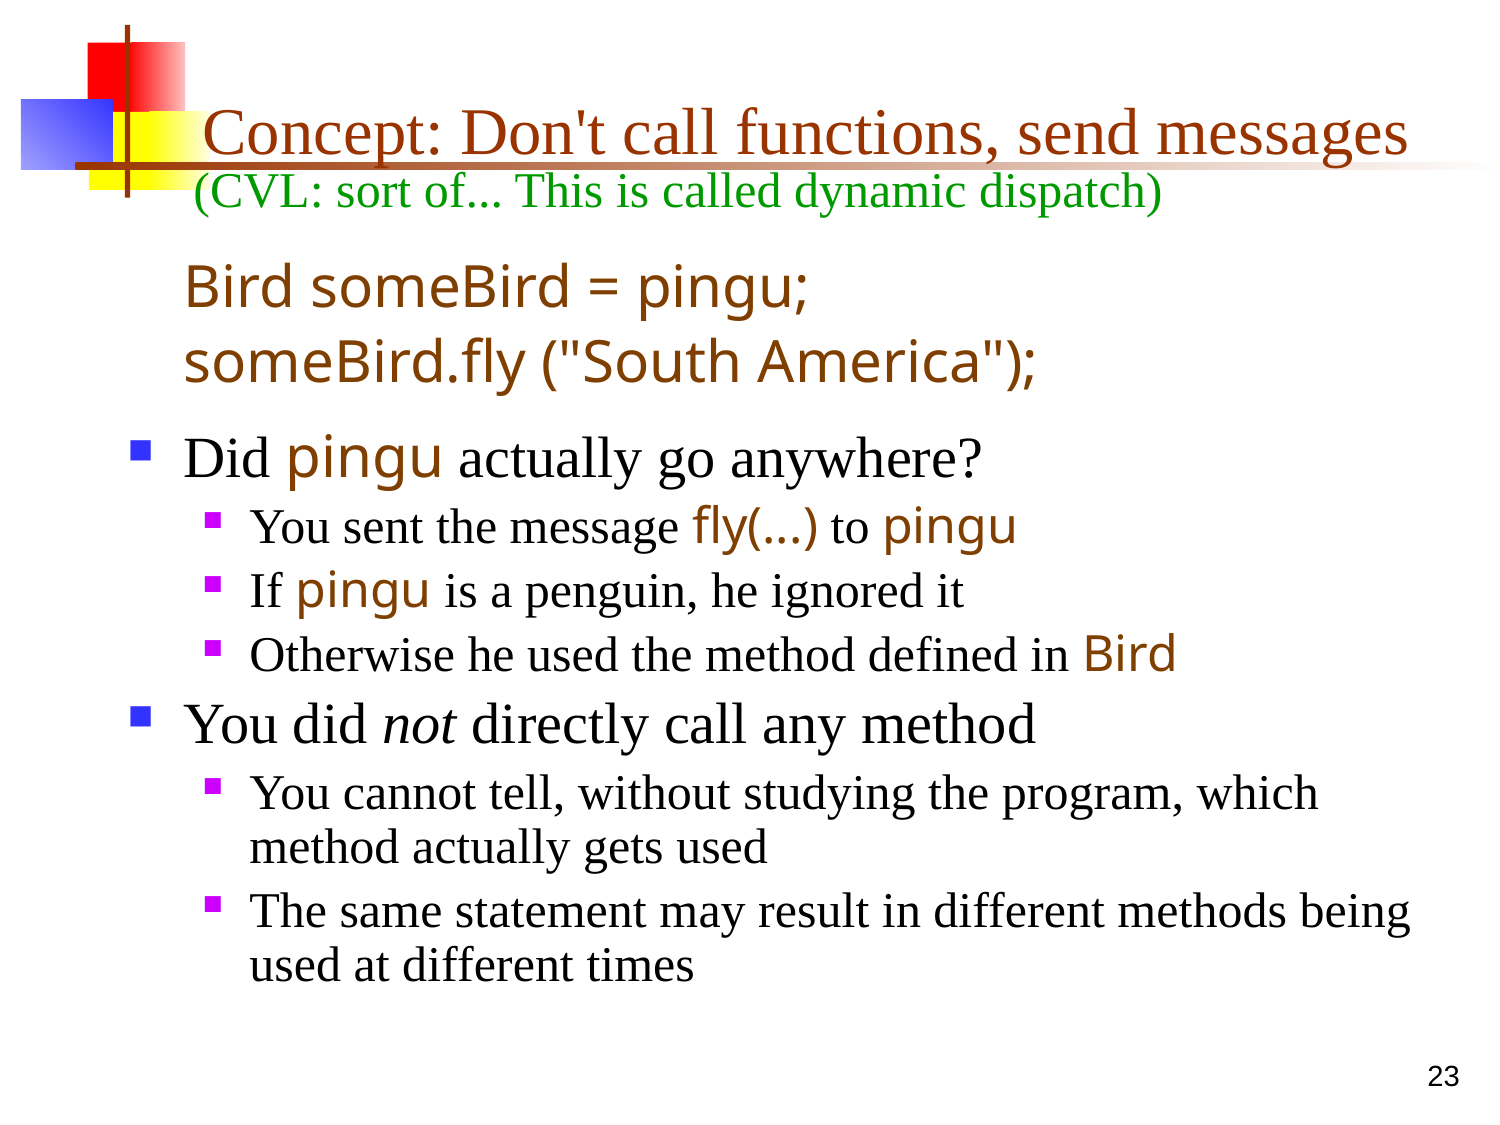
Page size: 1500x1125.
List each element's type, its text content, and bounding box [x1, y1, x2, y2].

list Bird someBird = pingu; someBird.fly ("South America"); Did pingu actually go anywhere? You sent the message fly(...) to pingu If pingu is a penguin, he ignored it Otherwise he used the method defined in Bird You did not directly call any method You cannot tell, without studying the program, which method actually gets used The same statement may result in different methods being used at different times [112, 249, 1450, 1050]
slide_number 23 [1162, 1025, 1475, 1100]
text_box (CVL: sort of... This is called dynamic dispatch) [178, 149, 1179, 225]
title Concept: Don't call functions, send messages [187, 37, 1466, 175]
